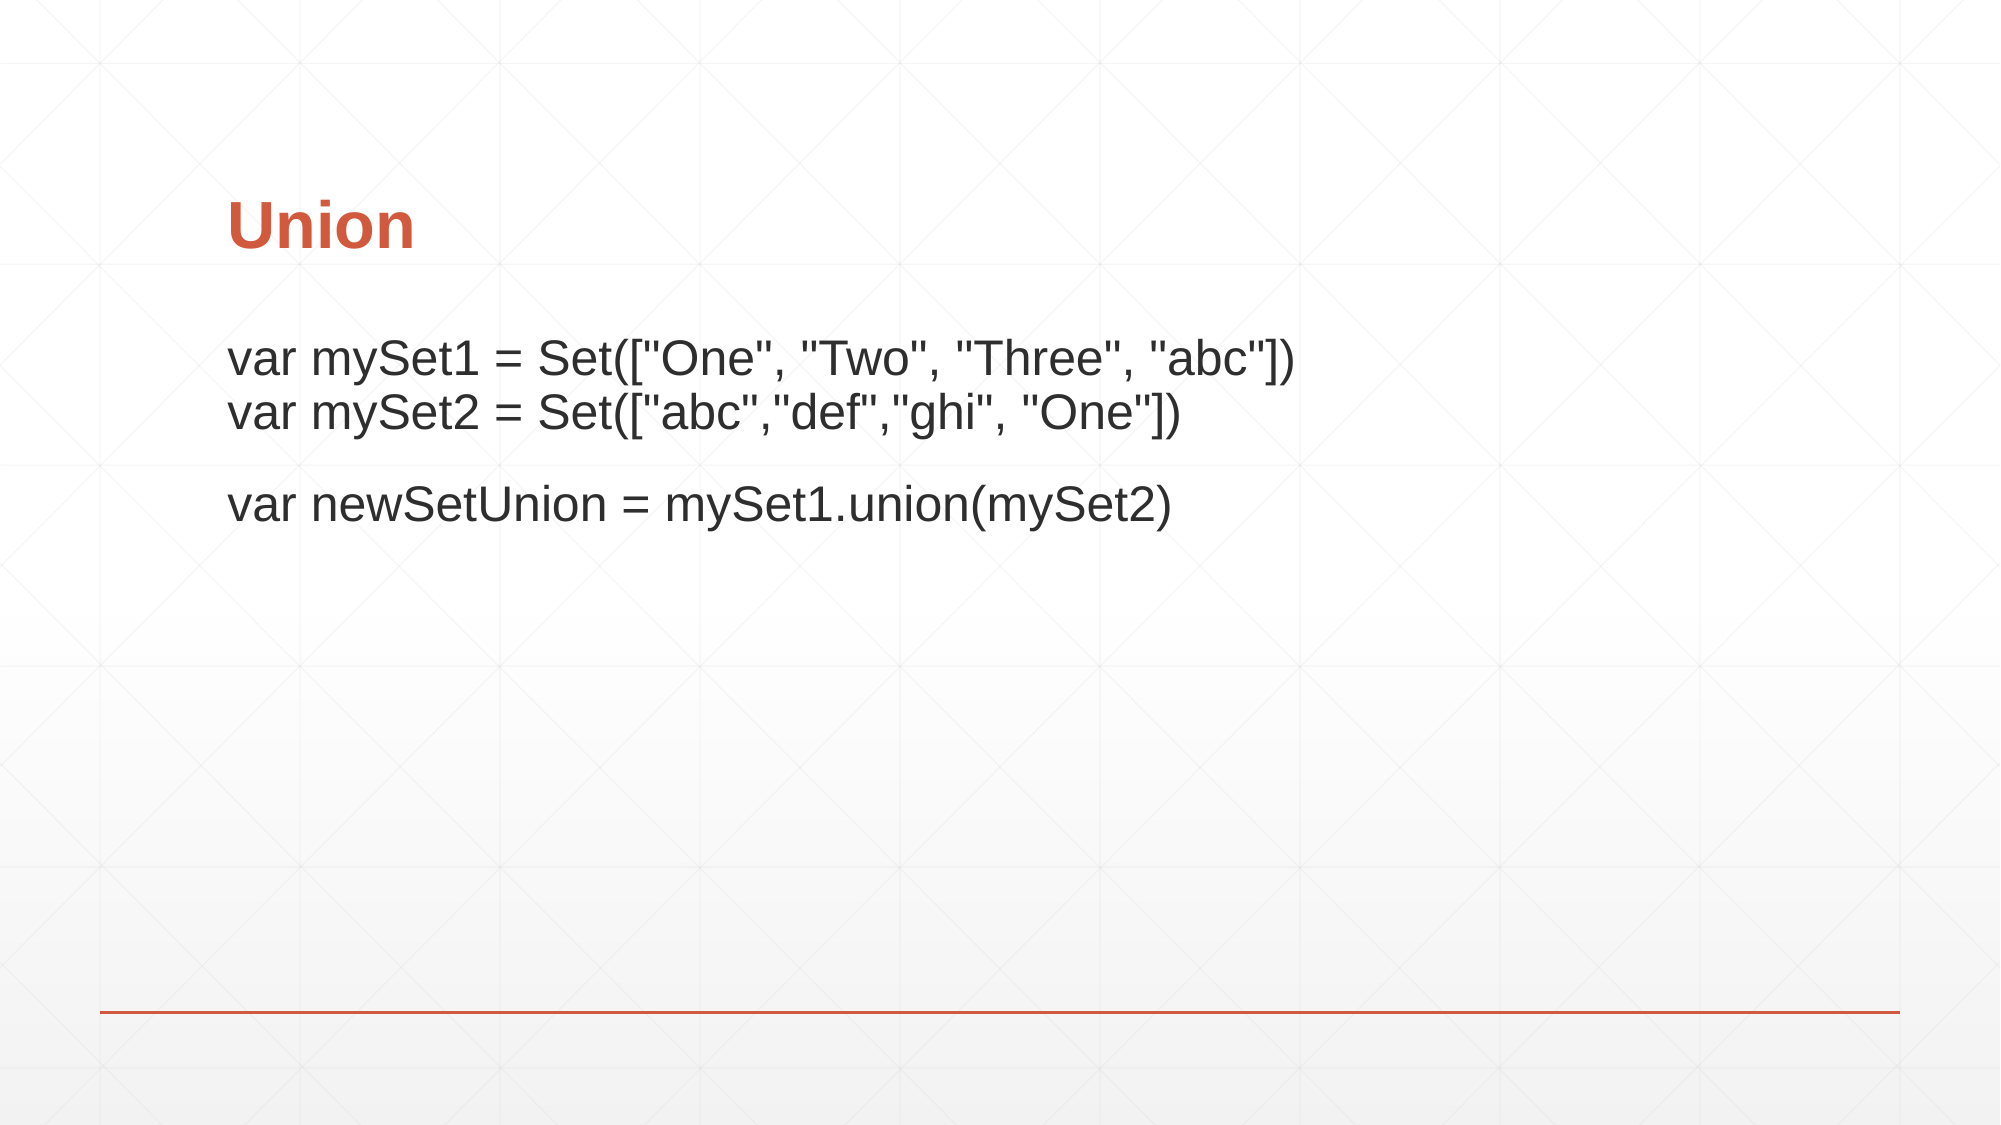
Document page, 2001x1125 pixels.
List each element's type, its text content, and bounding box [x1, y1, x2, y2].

list var mySet1 = Set(["One", "Two", "Three", "abc"]) var mySet2 = Set(["abc","def","ghi", "One"]) var newSetUnion = mySet1.union(mySet2) [212, 324, 1909, 950]
title Union [212, 82, 1788, 271]
